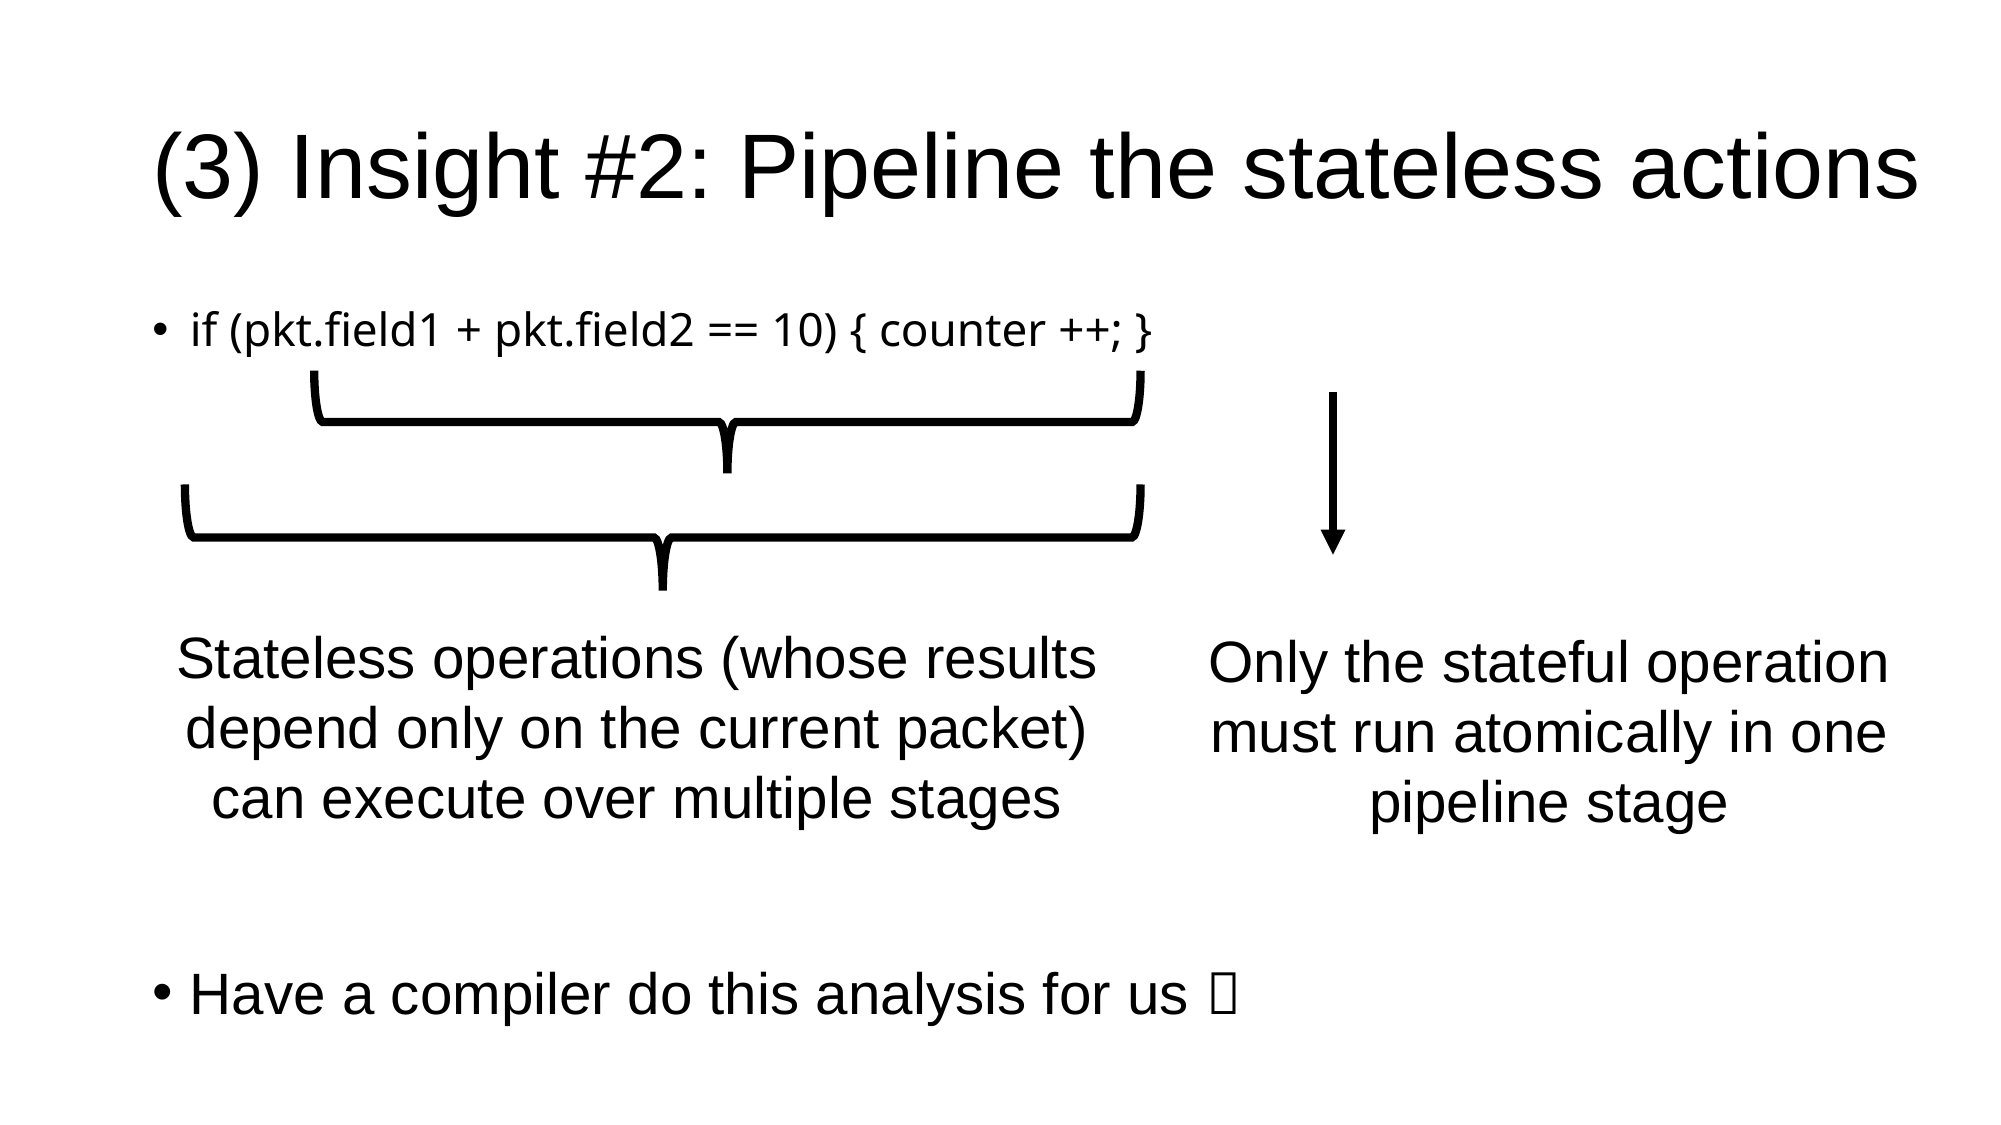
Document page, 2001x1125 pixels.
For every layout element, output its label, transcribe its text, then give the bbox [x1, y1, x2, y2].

text_box [184, 484, 1142, 591]
text_box Stateless operations (whose results depend only on the current packet) can execute over multiple stages [137, 612, 1138, 838]
text_box Only the stateful operation must run atomically in one pipeline stage [1188, 616, 1911, 842]
title (3) Insight #2: Pipeline the stateless actions [137, 59, 1962, 278]
text_box [313, 370, 1142, 474]
list if (pkt.field1 + pkt.field2 == 10) { counter ++; } Have a compiler do this analysis for us  [137, 299, 1863, 1125]
